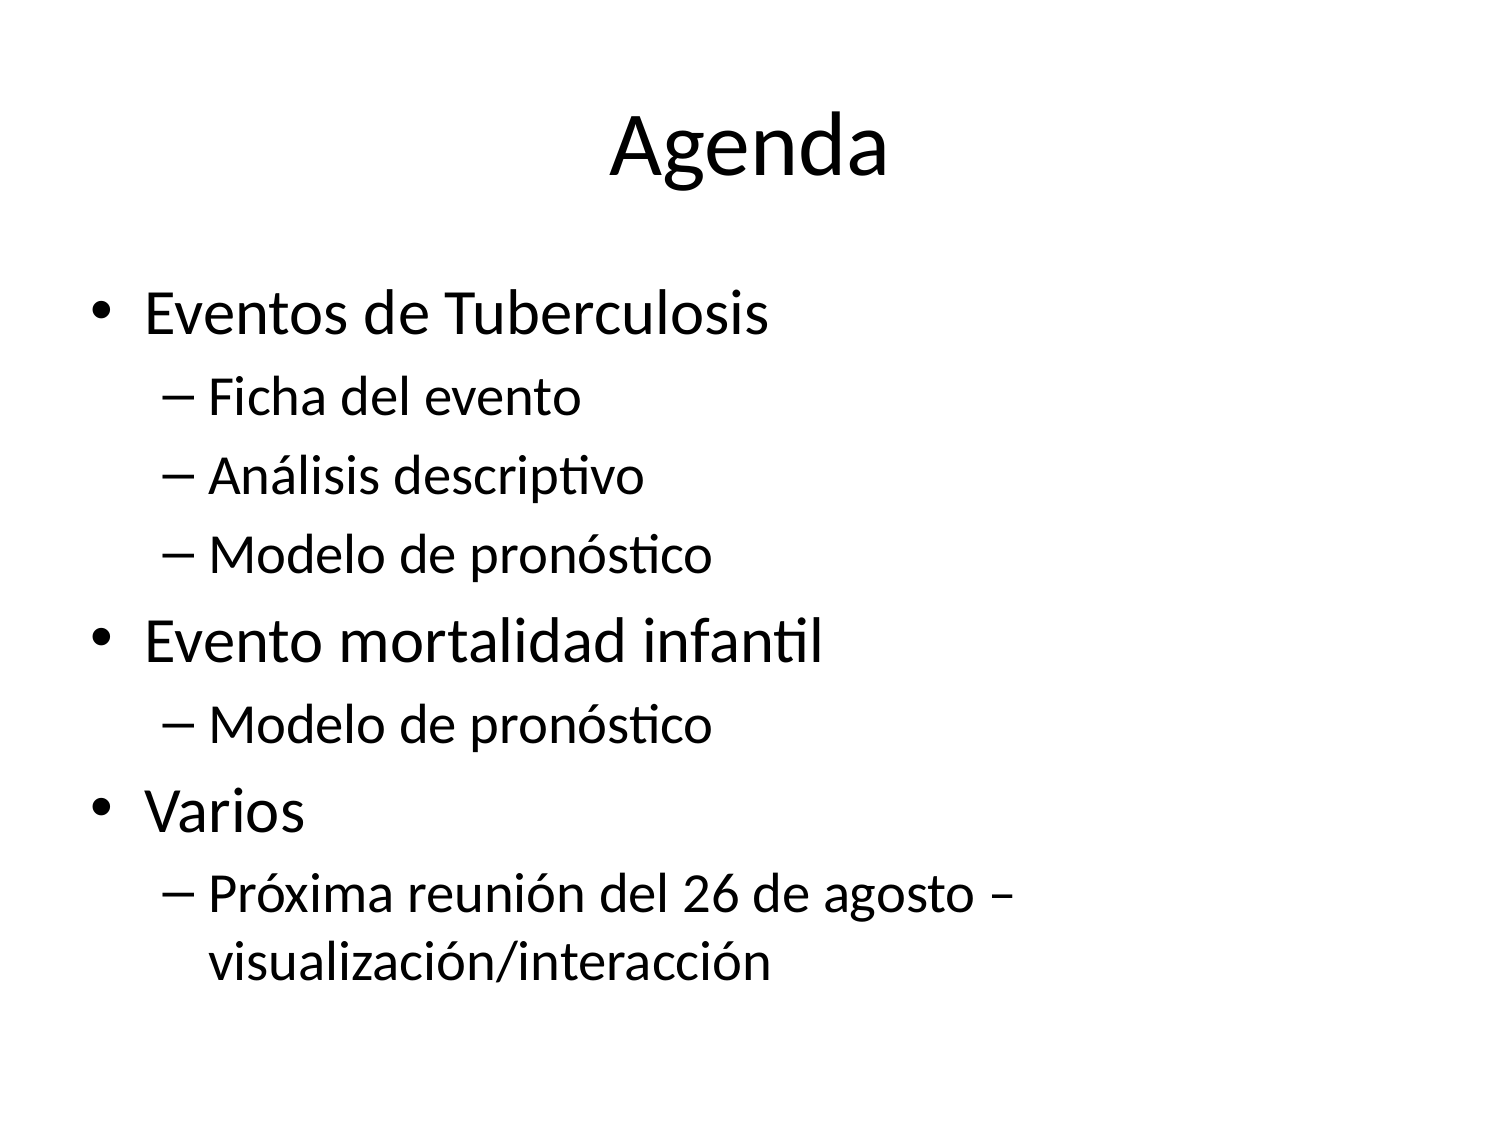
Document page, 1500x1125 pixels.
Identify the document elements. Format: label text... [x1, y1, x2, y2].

title Agenda [75, 45, 1425, 233]
list Eventos de Tuberculosis Ficha del evento Análisis descriptivo Modelo de pronóstico Evento mortalidad infantil Modelo de pronóstico Varios Próxima reunión del 26 de agosto – visualización/interacción [75, 262, 1425, 1005]
